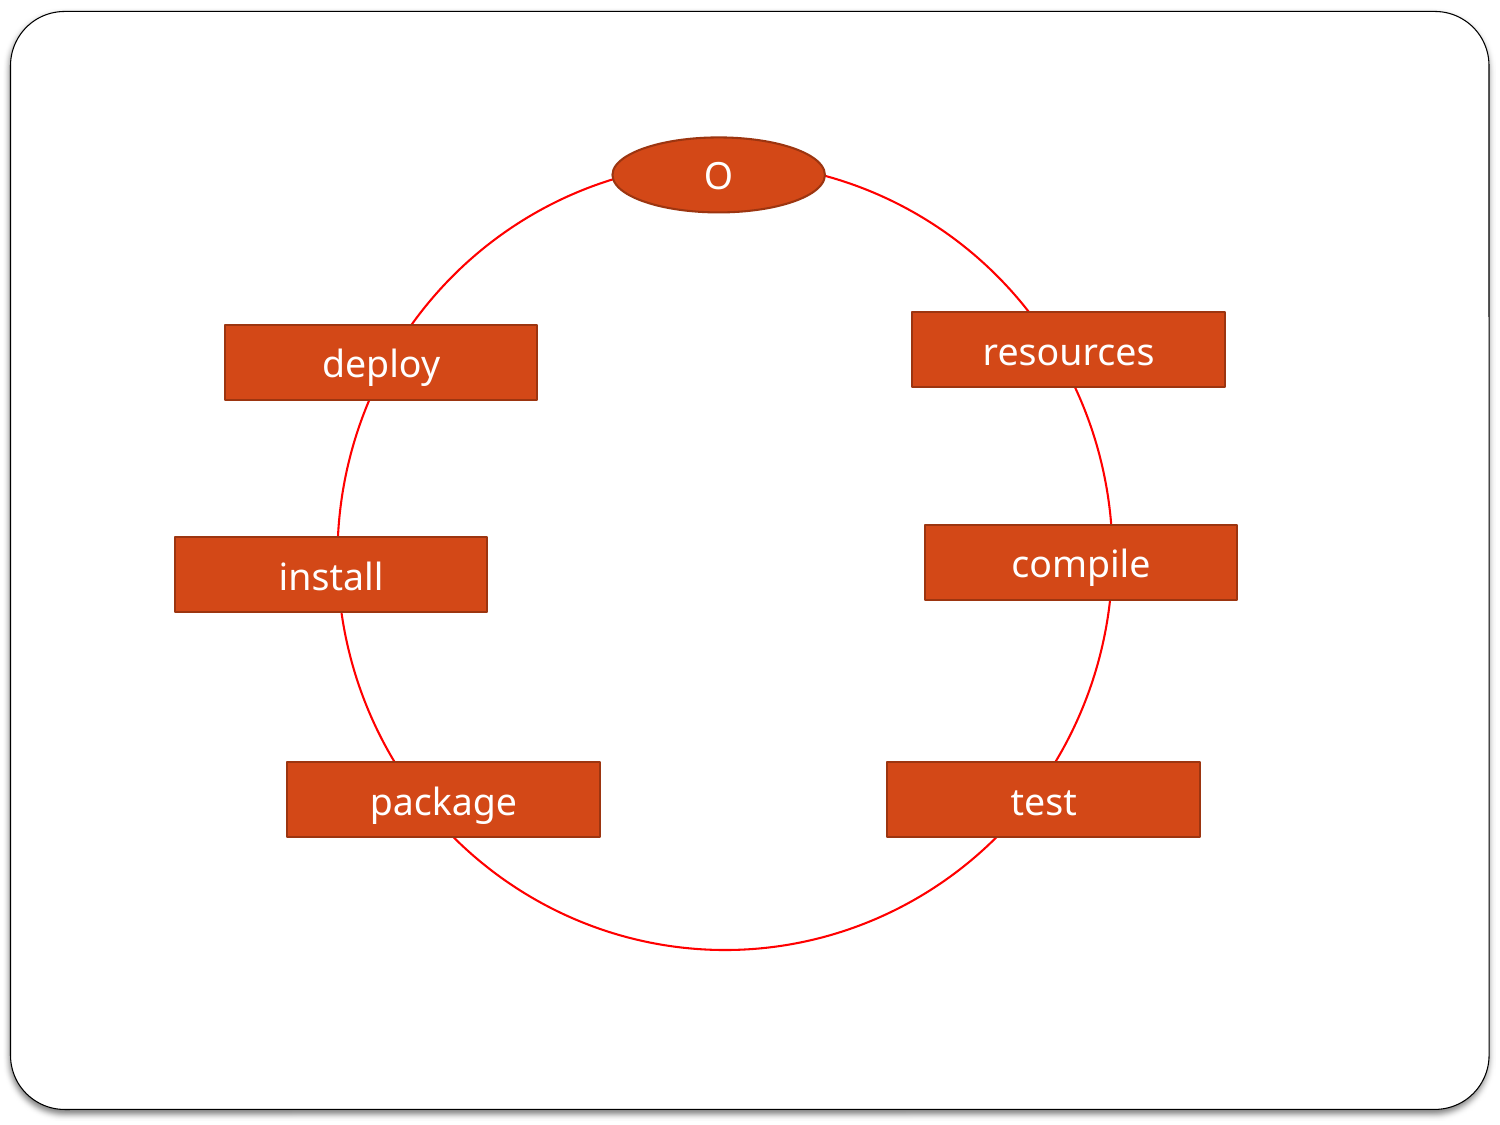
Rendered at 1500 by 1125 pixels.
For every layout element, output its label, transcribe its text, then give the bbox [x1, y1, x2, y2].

text_box deploy [224, 324, 538, 401]
text_box O [611, 136, 826, 214]
text_box install [174, 536, 488, 613]
text_box resources [911, 311, 1226, 388]
text_box test [886, 761, 1201, 838]
text_box compile [924, 524, 1238, 601]
text_box [336, 175, 1113, 952]
text_box package [286, 761, 601, 838]
